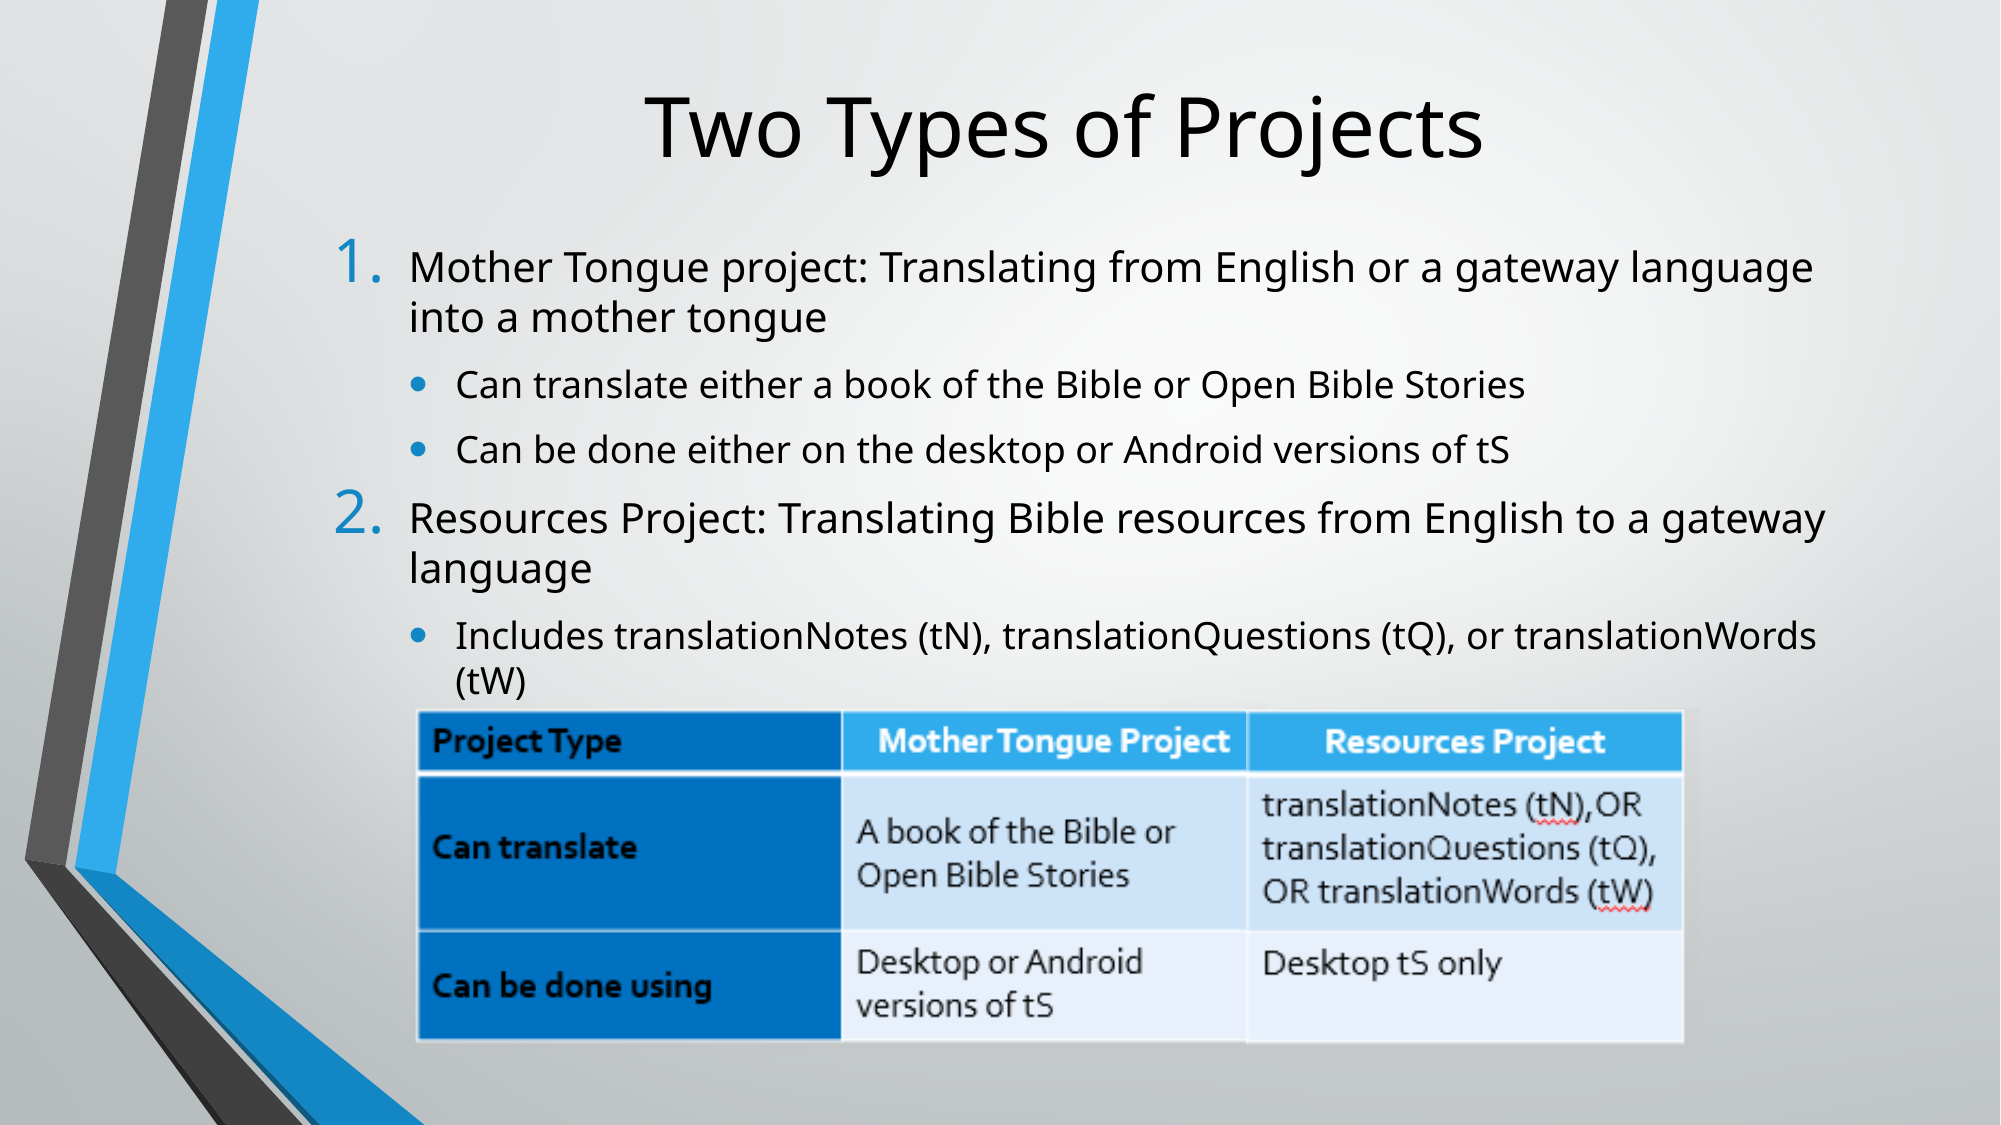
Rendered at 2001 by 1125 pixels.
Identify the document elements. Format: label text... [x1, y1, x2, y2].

list Mother Tongue project: Translating from English or a gateway language into a mother tongue Can translate either a book of the Bible or Open Bible Stories Can be done either on the desktop or Android versions of tS Resources Project: Translating Bible resources from English to a gateway language Includes translationNotes (tN), translationQuestions (tQ), or translationWords (tW) This can be done only on the desktop version of tS [243, 233, 1887, 669]
title Two Types of Projects [243, 50, 1887, 198]
picture [410, 703, 1700, 1060]
